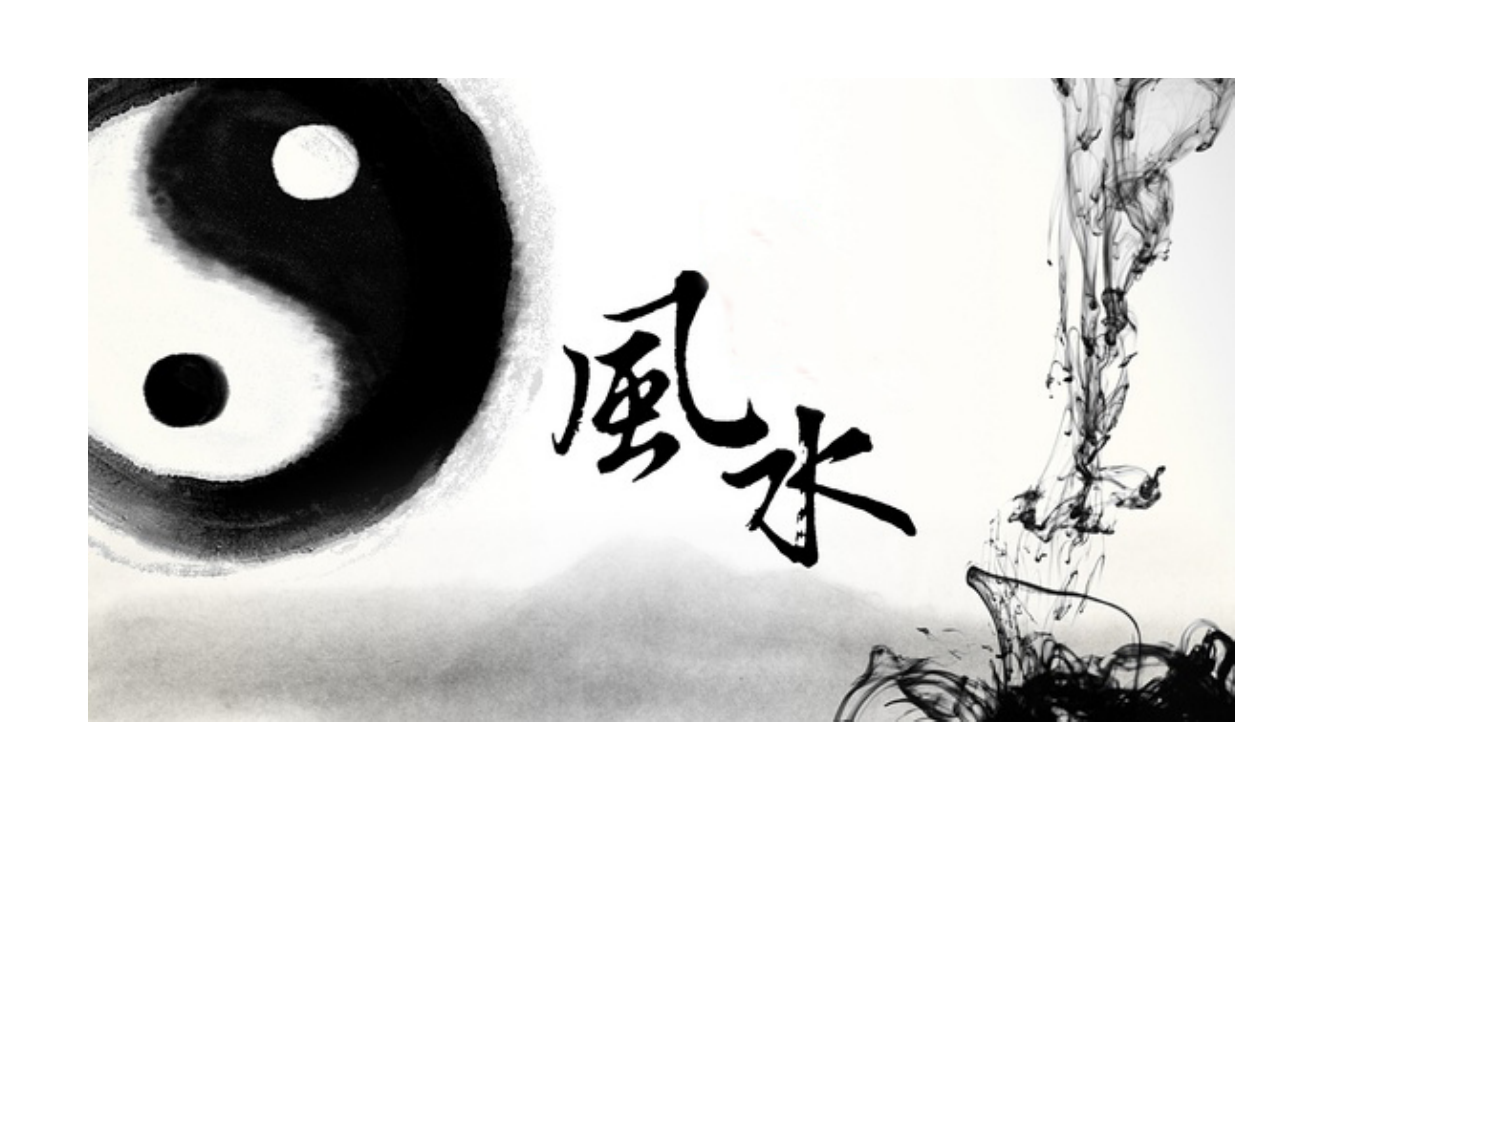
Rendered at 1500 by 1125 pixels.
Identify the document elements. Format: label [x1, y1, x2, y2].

picture [88, 77, 1235, 722]
